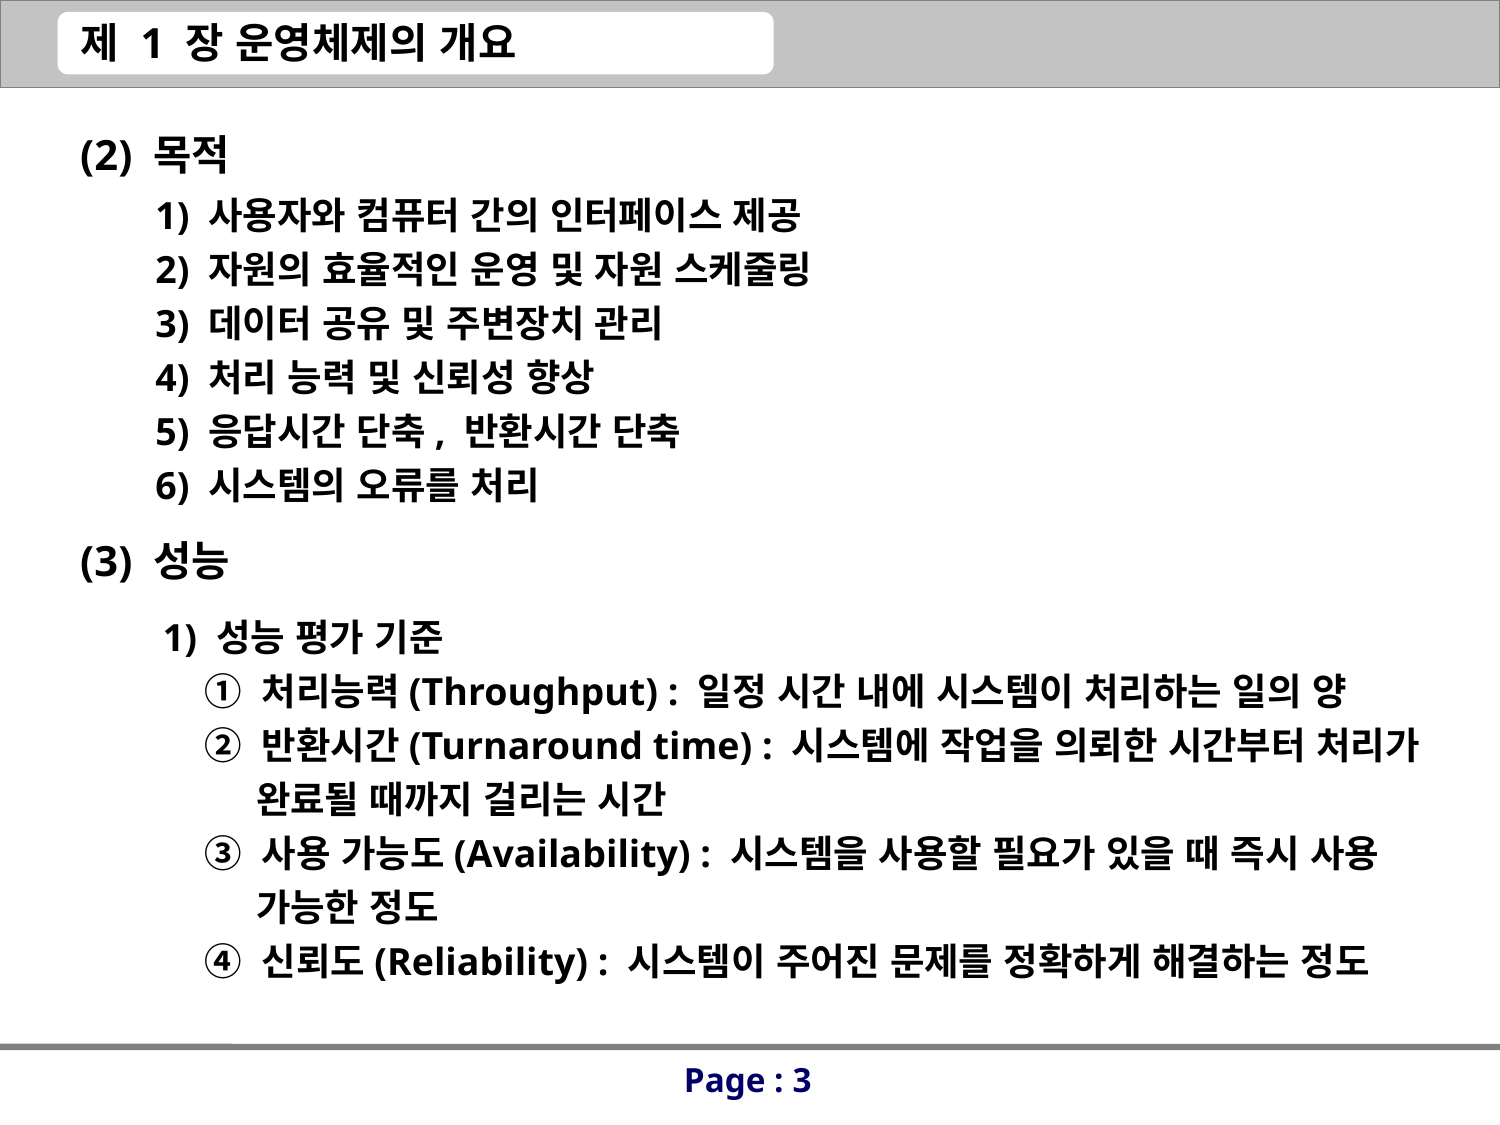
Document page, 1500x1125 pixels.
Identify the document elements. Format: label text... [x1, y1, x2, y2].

text_box (3) 성능 [65, 527, 246, 593]
slide_number Page : 3 [572, 1051, 924, 1125]
text_box (2) 목적 [65, 121, 246, 187]
text_box 1) 성능 평가 기준 ① 처리능력(Throughput) : 일정 시간 내에 시스템이 처리하는 일의 양 ② 반환시간(Turnaround time) : 시스템에 작업을 의뢰한 시간부터 처리가 완료될 때까지 걸리는 시간 ③ 사용 가능도(Availability) : 시스템을 사용할 필요가 있을 때 즉시 사용 가능한 정도 ④ 신뢰도(Reliability) : 시스템이 주어진 문제를 정확하게 해결하는 정도 [148, 597, 1446, 991]
text_box 1) 사용자와 컴퓨터 간의 인터페이스 제공 2) 자원의 효율적인 운영 및 자원 스케줄링 3) 데이터 공유 및 주변장치 관리 4) 처리 능력 및 신뢰성 향상 5) 응답시간 단축, 반환시간 단축 6) 시스템의 오류를 처리 [140, 175, 1430, 515]
